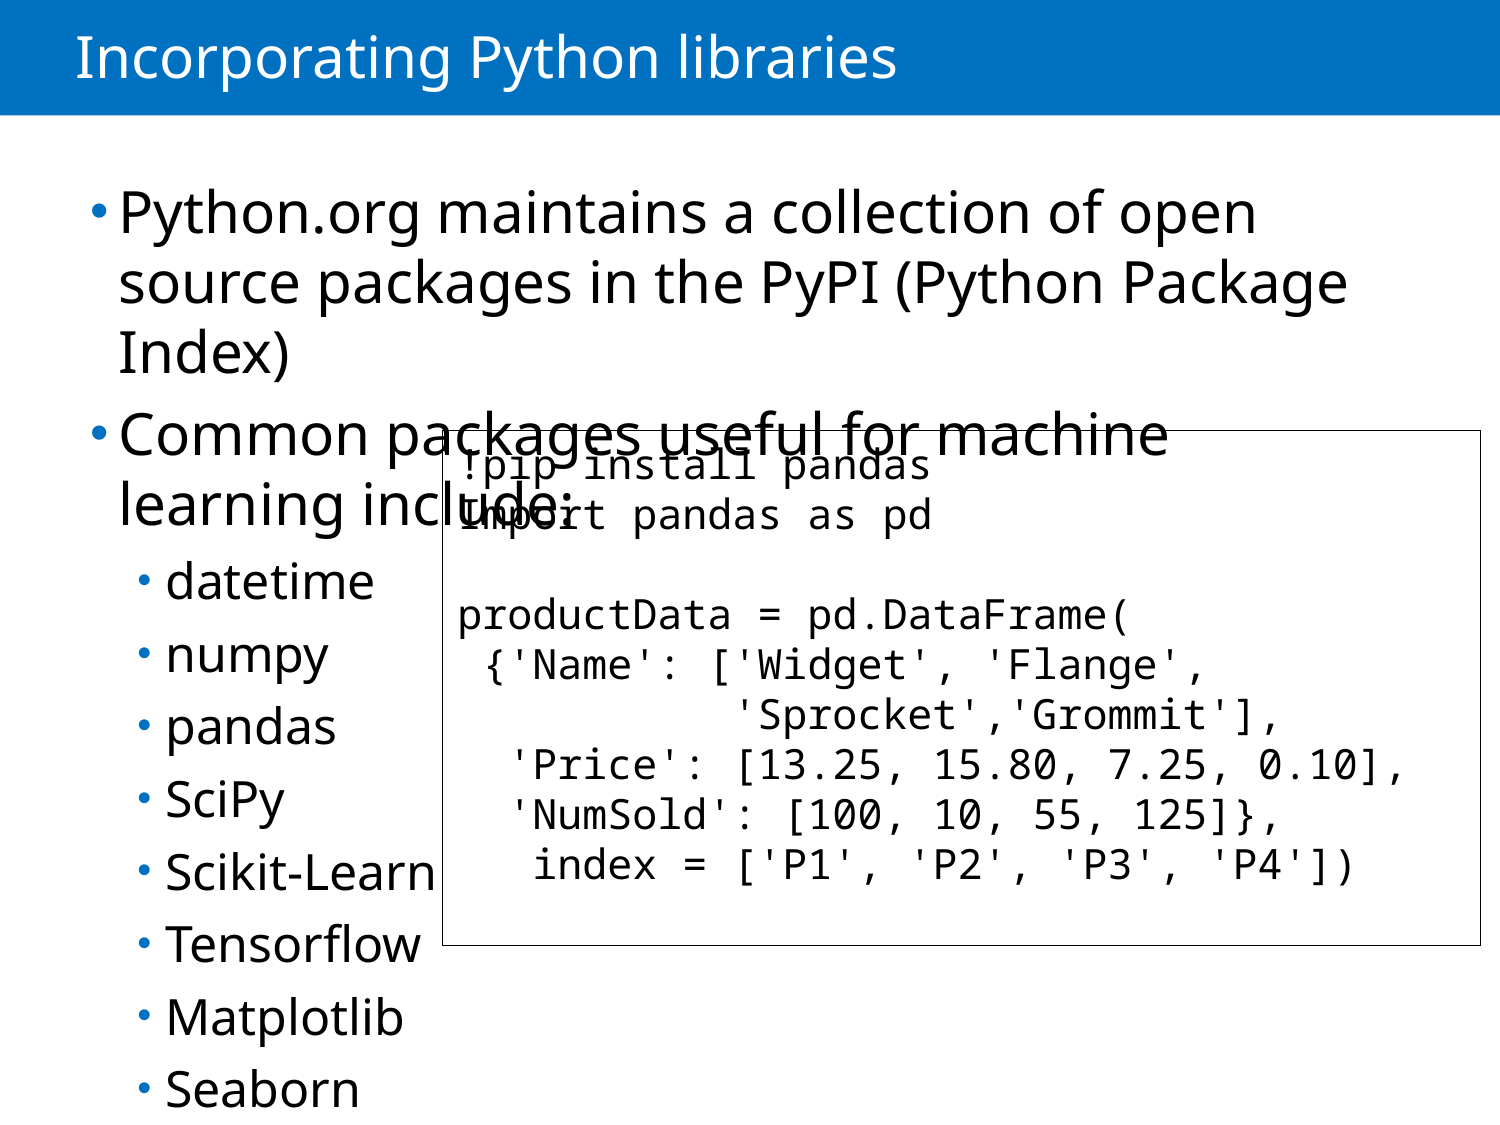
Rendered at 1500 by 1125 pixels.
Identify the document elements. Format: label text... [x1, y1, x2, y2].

title Incorporating Python libraries [75, 0, 1351, 122]
text_box Python.org maintains a collection of open source packages in the PyPI (Python Package Index) Common packages useful for machine learning include: datetime numpy pandas SciPy Scikit-Learn Tensorflow Matplotlib Seaborn [75, 167, 1408, 1012]
text_box !pip install pandas Import pandas as pd productData = pd.DataFrame( {'Name': ['Widget', 'Flange', 'Sprocket','Grommit'], 'Price': [13.25, 15.80, 7.25, 0.10], 'NumSold': [100, 10, 55, 125]}, index = ['P1', 'P2', 'P3', 'P4']) [442, 430, 1481, 946]
